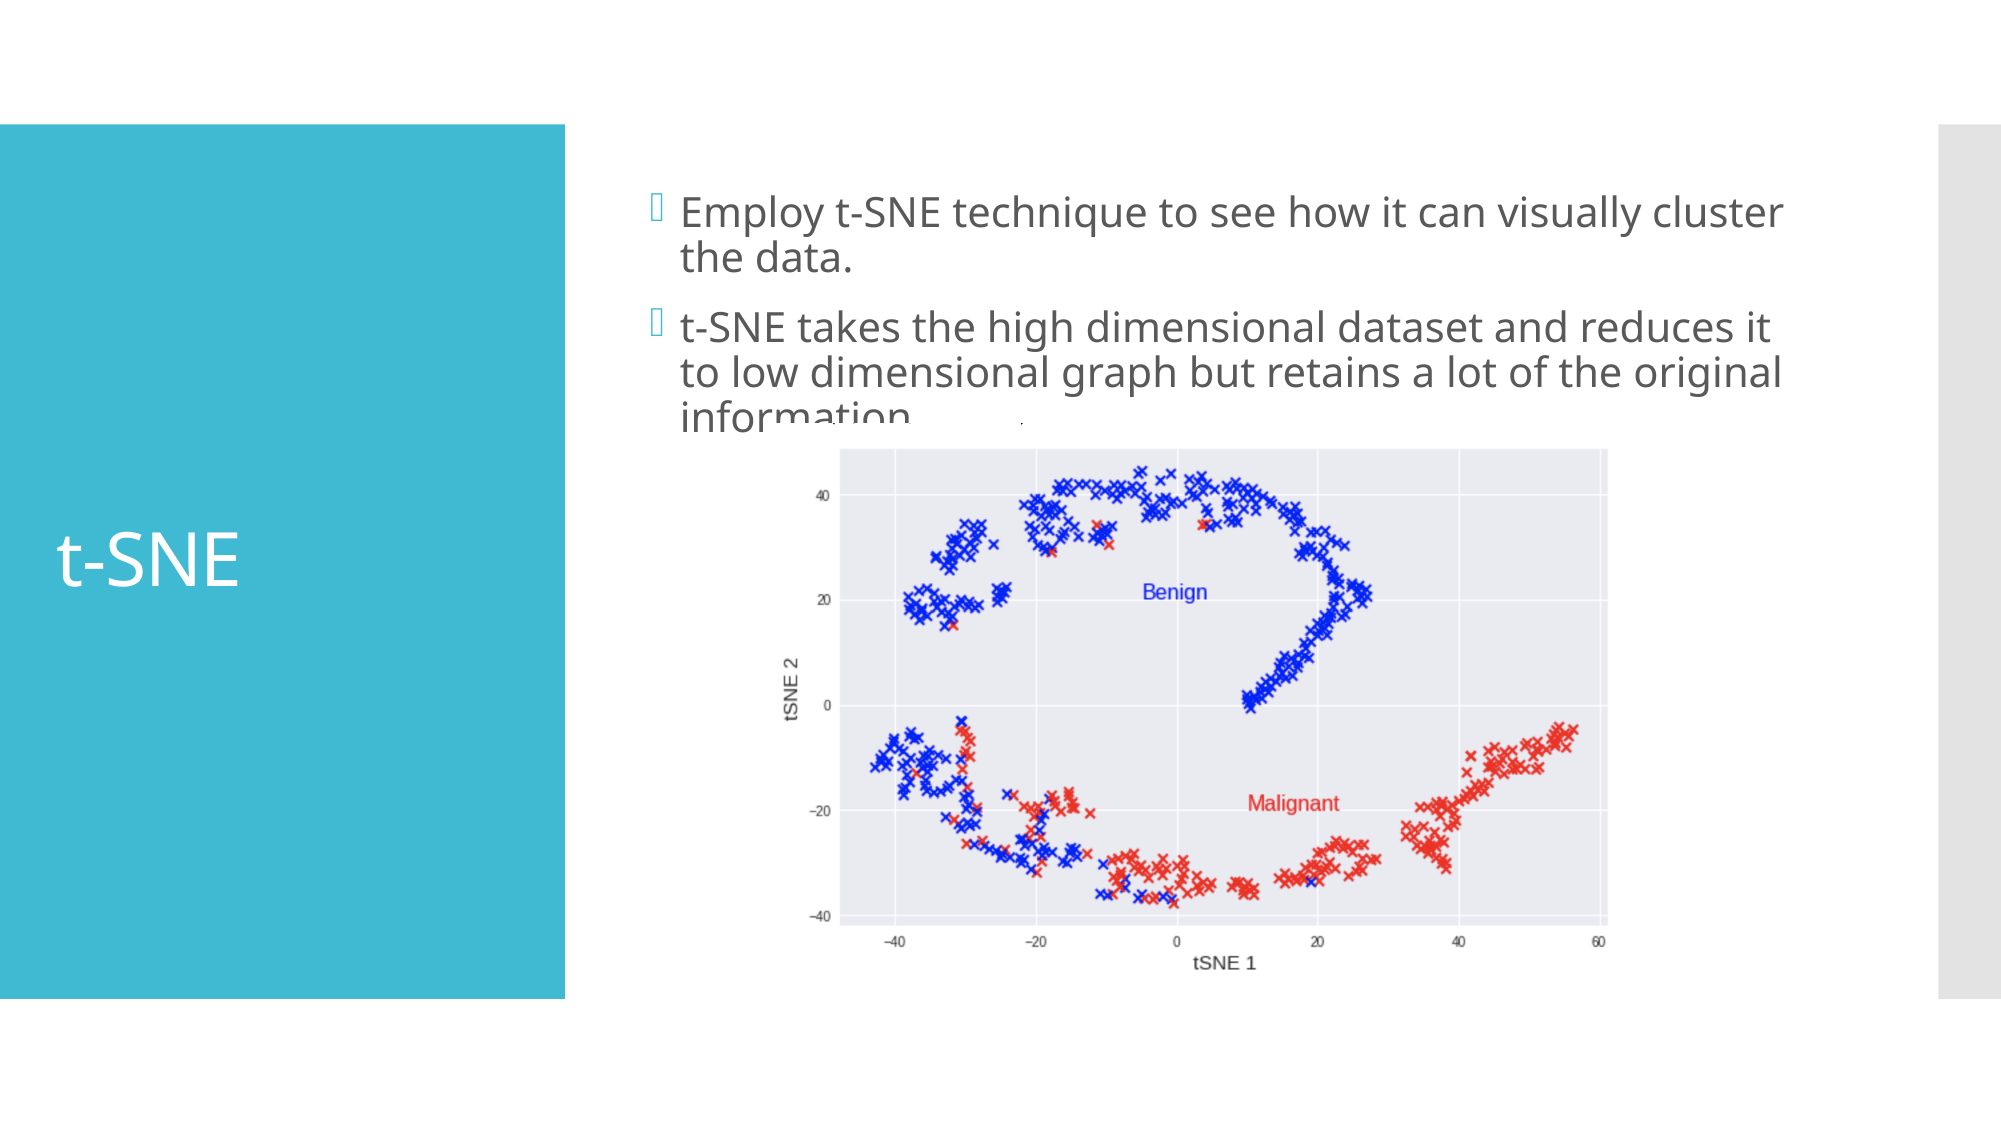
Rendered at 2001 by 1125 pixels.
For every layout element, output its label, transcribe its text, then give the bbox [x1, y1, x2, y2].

title t-SNE [41, 184, 525, 940]
list Employ t-SNE technique to see how it can visually cluster the data. t-SNE takes the high dimensional dataset and reduces it to low dimensional graph but retains a lot of the original information. [634, 141, 1835, 982]
picture [775, 423, 1625, 984]
